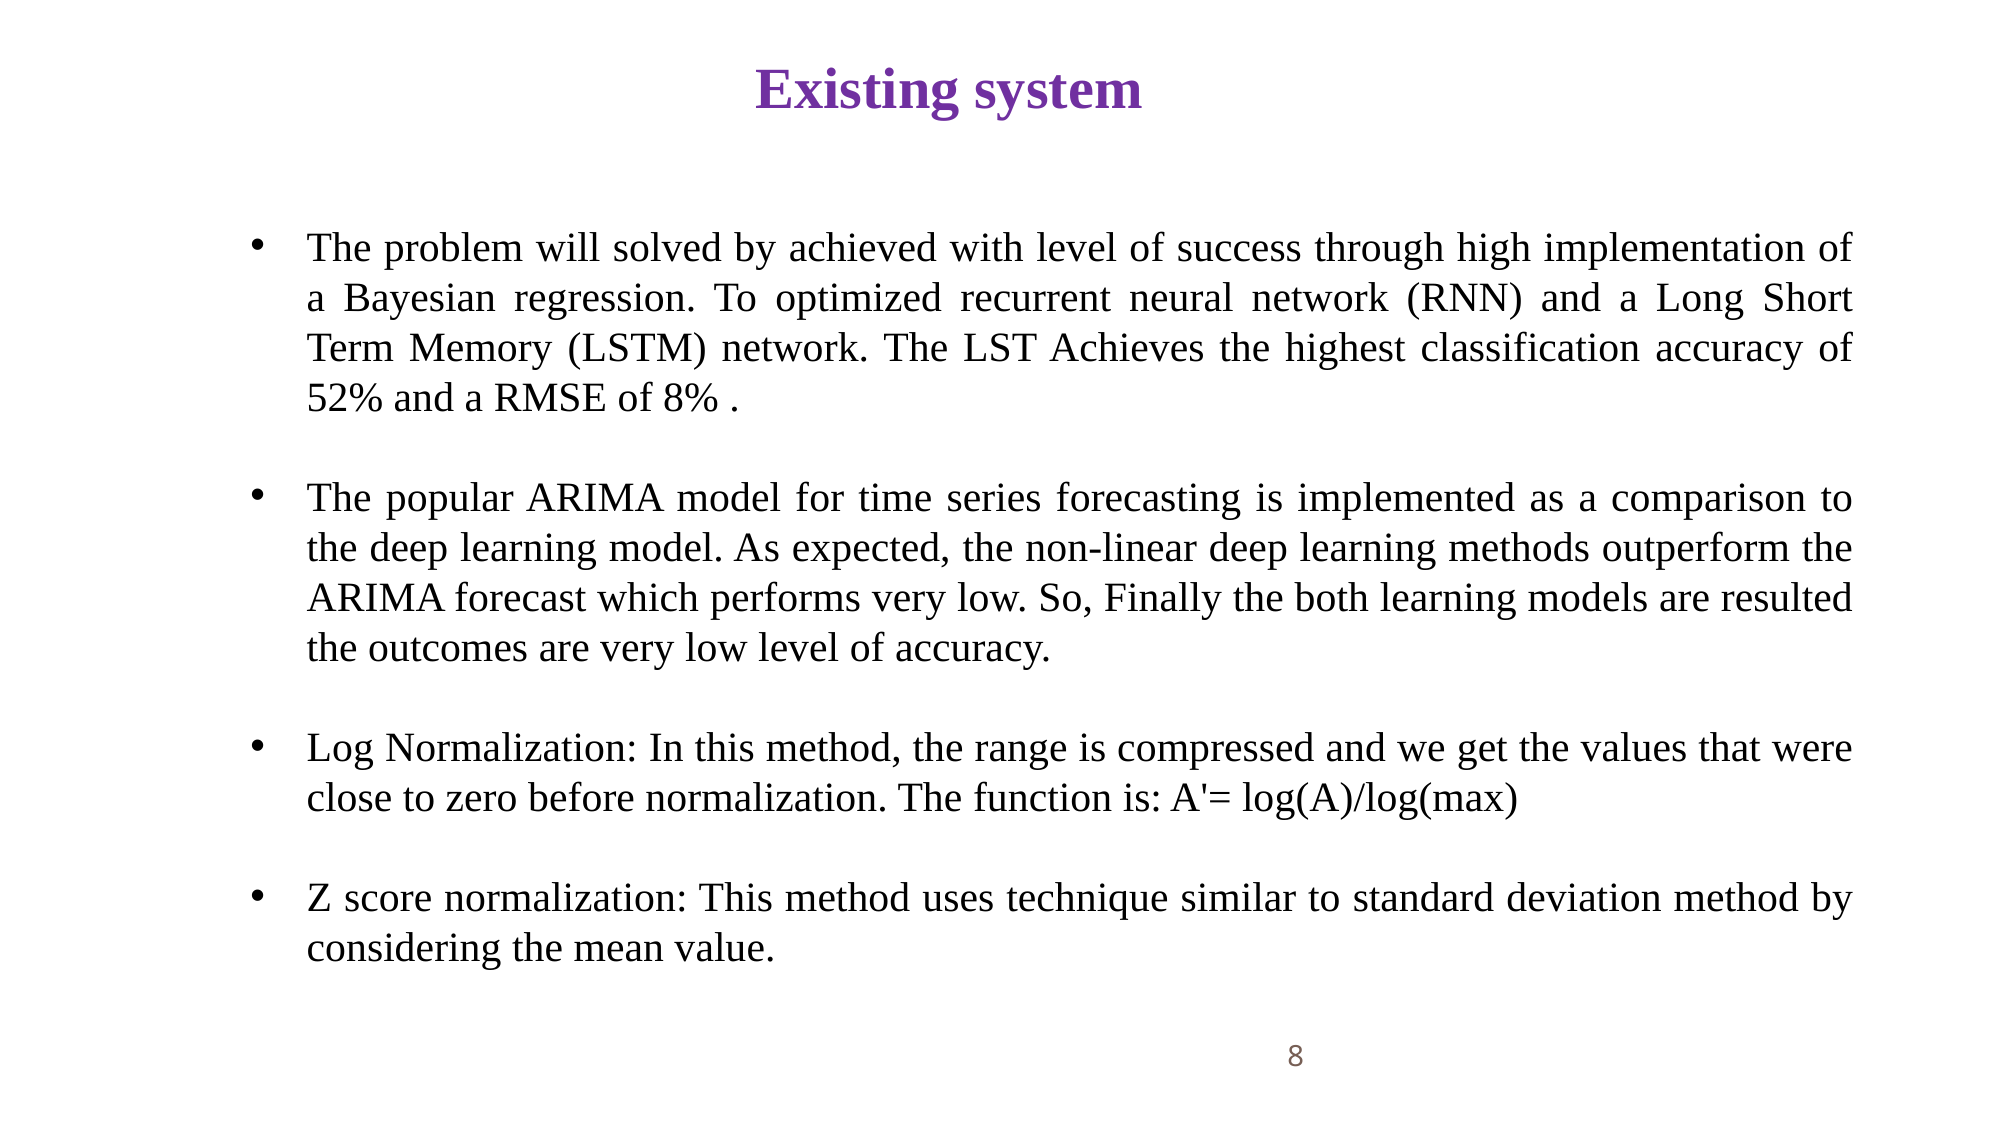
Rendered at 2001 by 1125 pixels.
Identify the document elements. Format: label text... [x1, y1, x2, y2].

text_box The problem will solved by achieved with level of success through high implementation of a Bayesian regression. To optimized recurrent neural network (RNN) and a Long Short Term Memory (LSTM) network. The LST Achieves the highest classification accuracy of 52% and a RMSE of 8% . The popular ARIMA model for time series forecasting is implemented as a comparison to the deep learning model. As expected, the non-linear deep learning methods outperform the ARIMA forecast which performs very low. So, Finally the both learning models are resulted the outcomes are very low level of accuracy. Log Normalization: In this method, the range is compressed and we get the values that were close to zero before normalization. The function is: A'= log(A)/log(max) Z score normalization: This method uses technique similar to standard deviation method by considering the mean value. [235, 212, 1870, 978]
footer 8 [133, 1024, 1319, 1085]
text_box Existing system [740, 42, 1162, 128]
